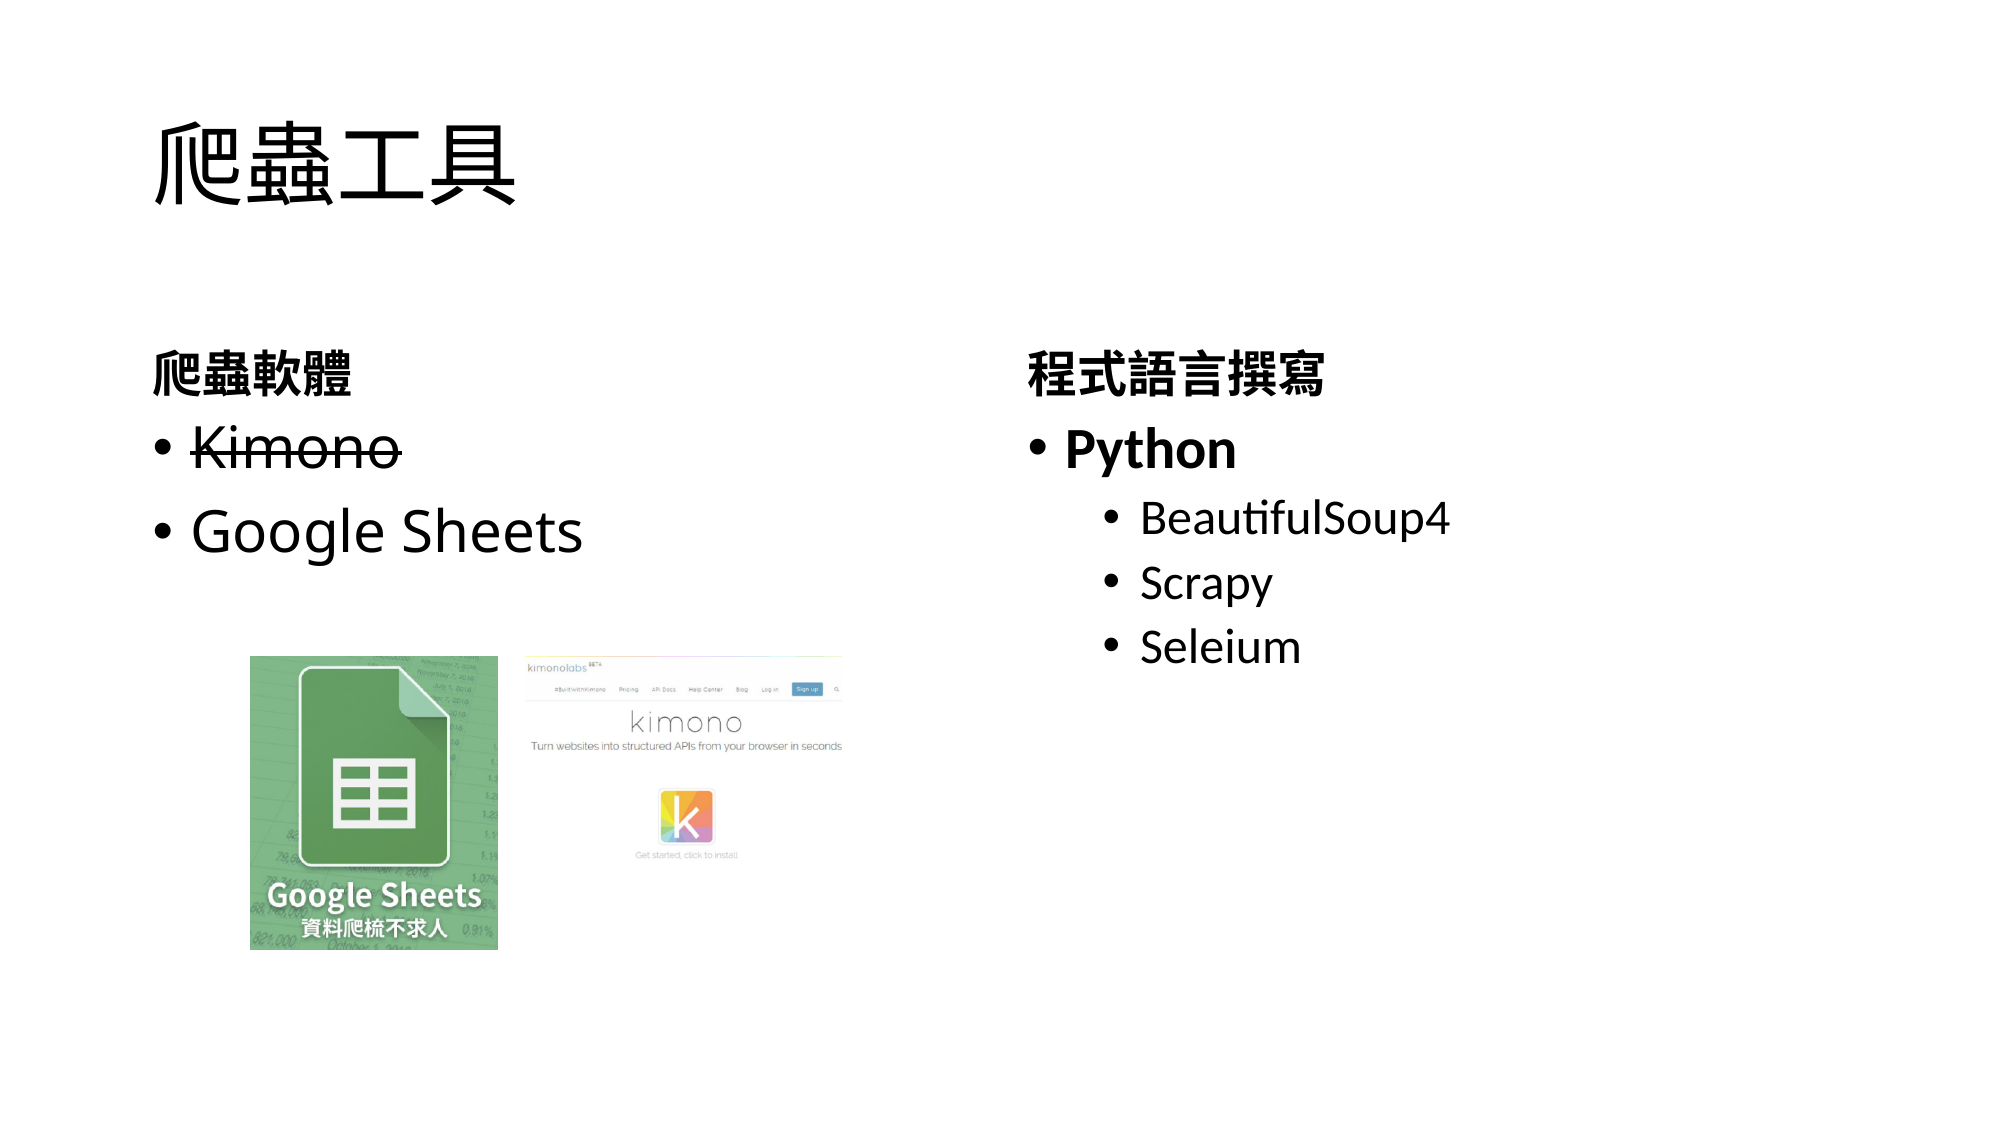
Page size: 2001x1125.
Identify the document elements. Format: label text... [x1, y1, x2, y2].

picture [250, 656, 498, 950]
list Kimono Google Sheets [137, 410, 984, 1016]
list 爬蟲軟體 [137, 275, 984, 410]
picture [525, 656, 842, 860]
list Python BeautifulSoup4 Scrapy Seleium [1012, 410, 1863, 1016]
list 程式語言撰寫 [1012, 275, 1863, 410]
title 爬蟲工具 [137, 59, 1863, 278]
